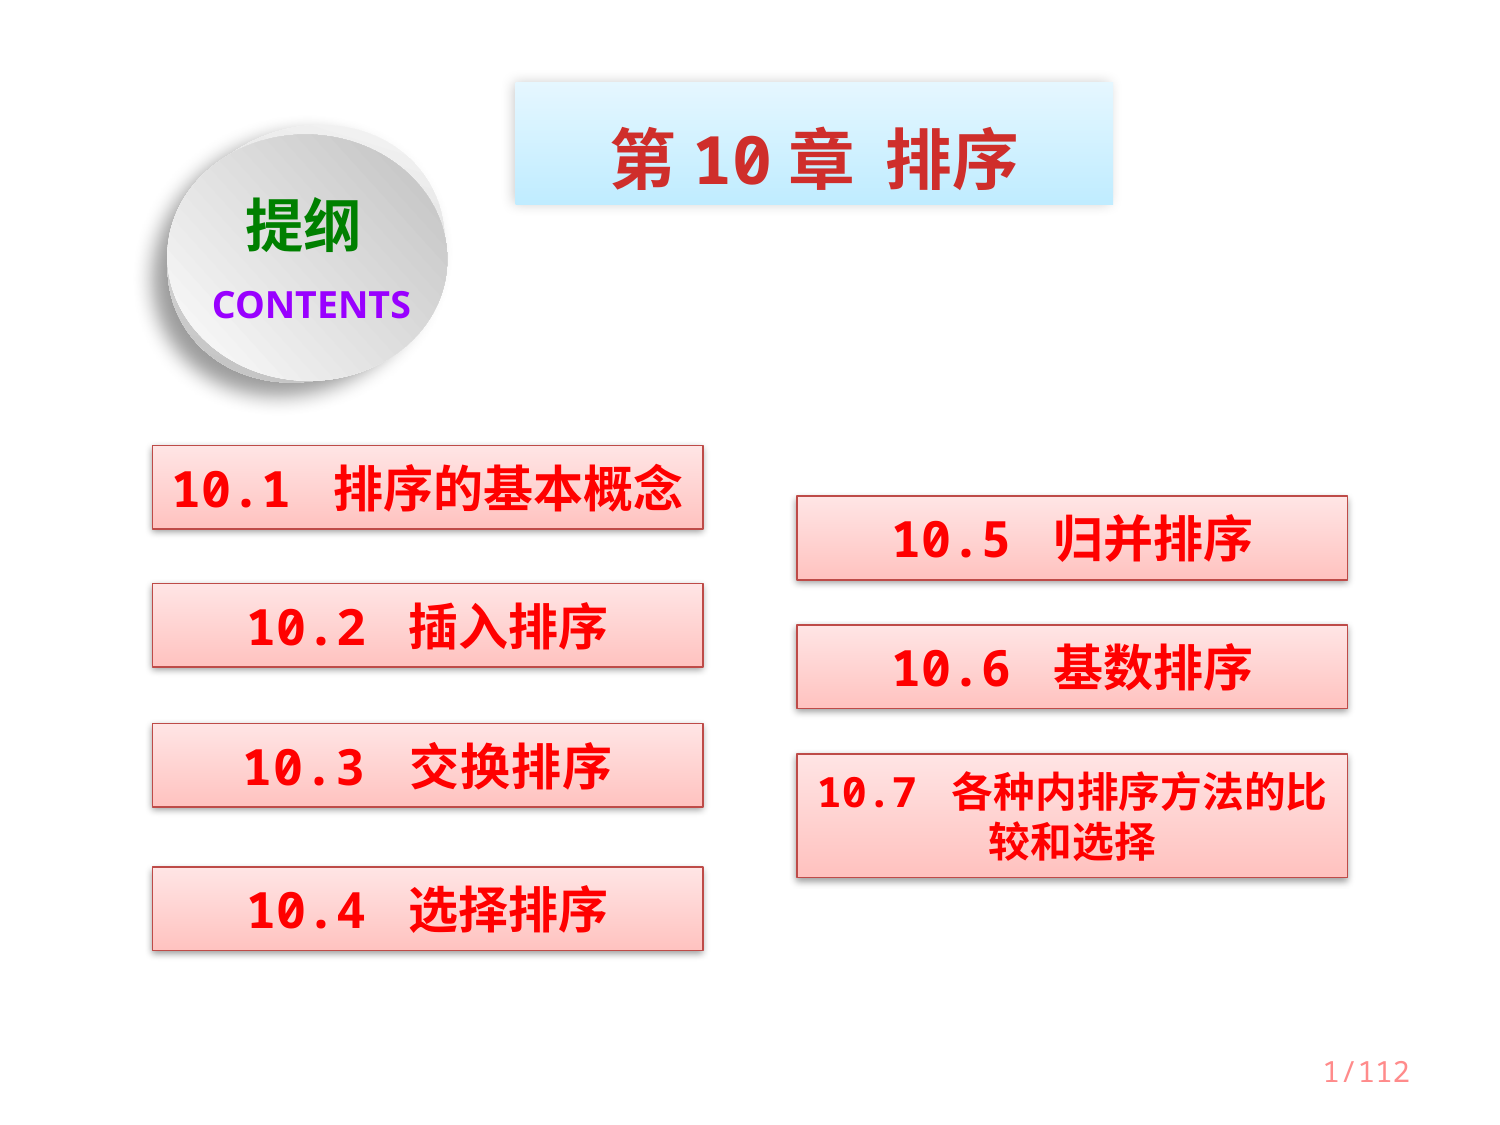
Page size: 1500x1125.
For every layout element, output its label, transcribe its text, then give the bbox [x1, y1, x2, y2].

text_box 10.3 交换排序 [152, 723, 704, 808]
text_box 10.6 基数排序 [796, 624, 1348, 709]
text_box 第10章 排序 [515, 81, 1114, 206]
text_box 10.2 插入排序 [152, 583, 704, 668]
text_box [163, 128, 449, 381]
text_box 10.5 归并排序 [796, 495, 1348, 581]
slide_number 1/112 [1242, 1042, 1425, 1103]
text_box 10.4 选择排序 [152, 866, 704, 951]
text_box 10.1 排序的基本概念 [152, 445, 704, 530]
text_box 10.7 各种内排序方法的比较和选择 [796, 753, 1348, 878]
